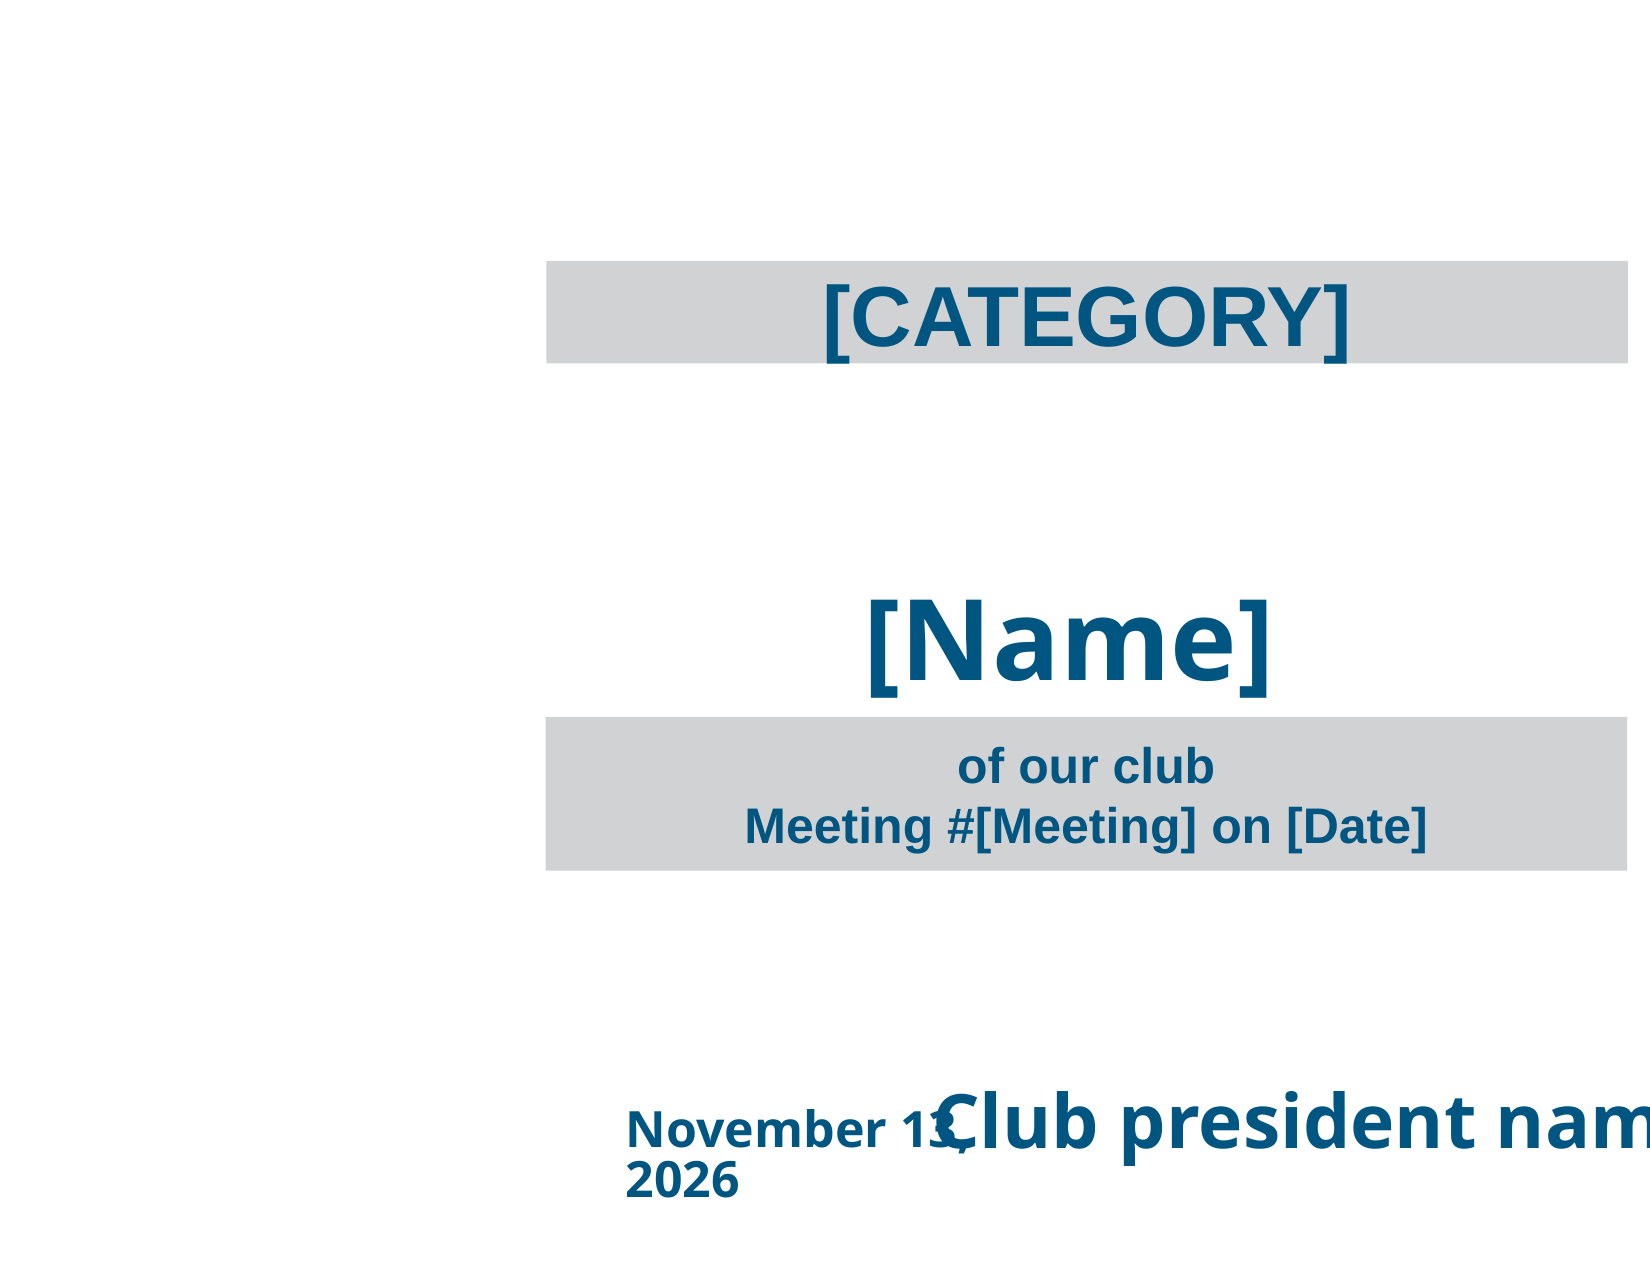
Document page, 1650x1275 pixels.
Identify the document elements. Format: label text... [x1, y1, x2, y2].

text_box Club president name [1090, 1074, 1551, 1162]
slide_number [611, 1090, 1025, 1159]
text_box [Name] [610, 563, 1528, 708]
text_box [Category] [545, 260, 1629, 365]
text_box of our club Meeting #[Meeting] on [Date] [545, 716, 1628, 872]
